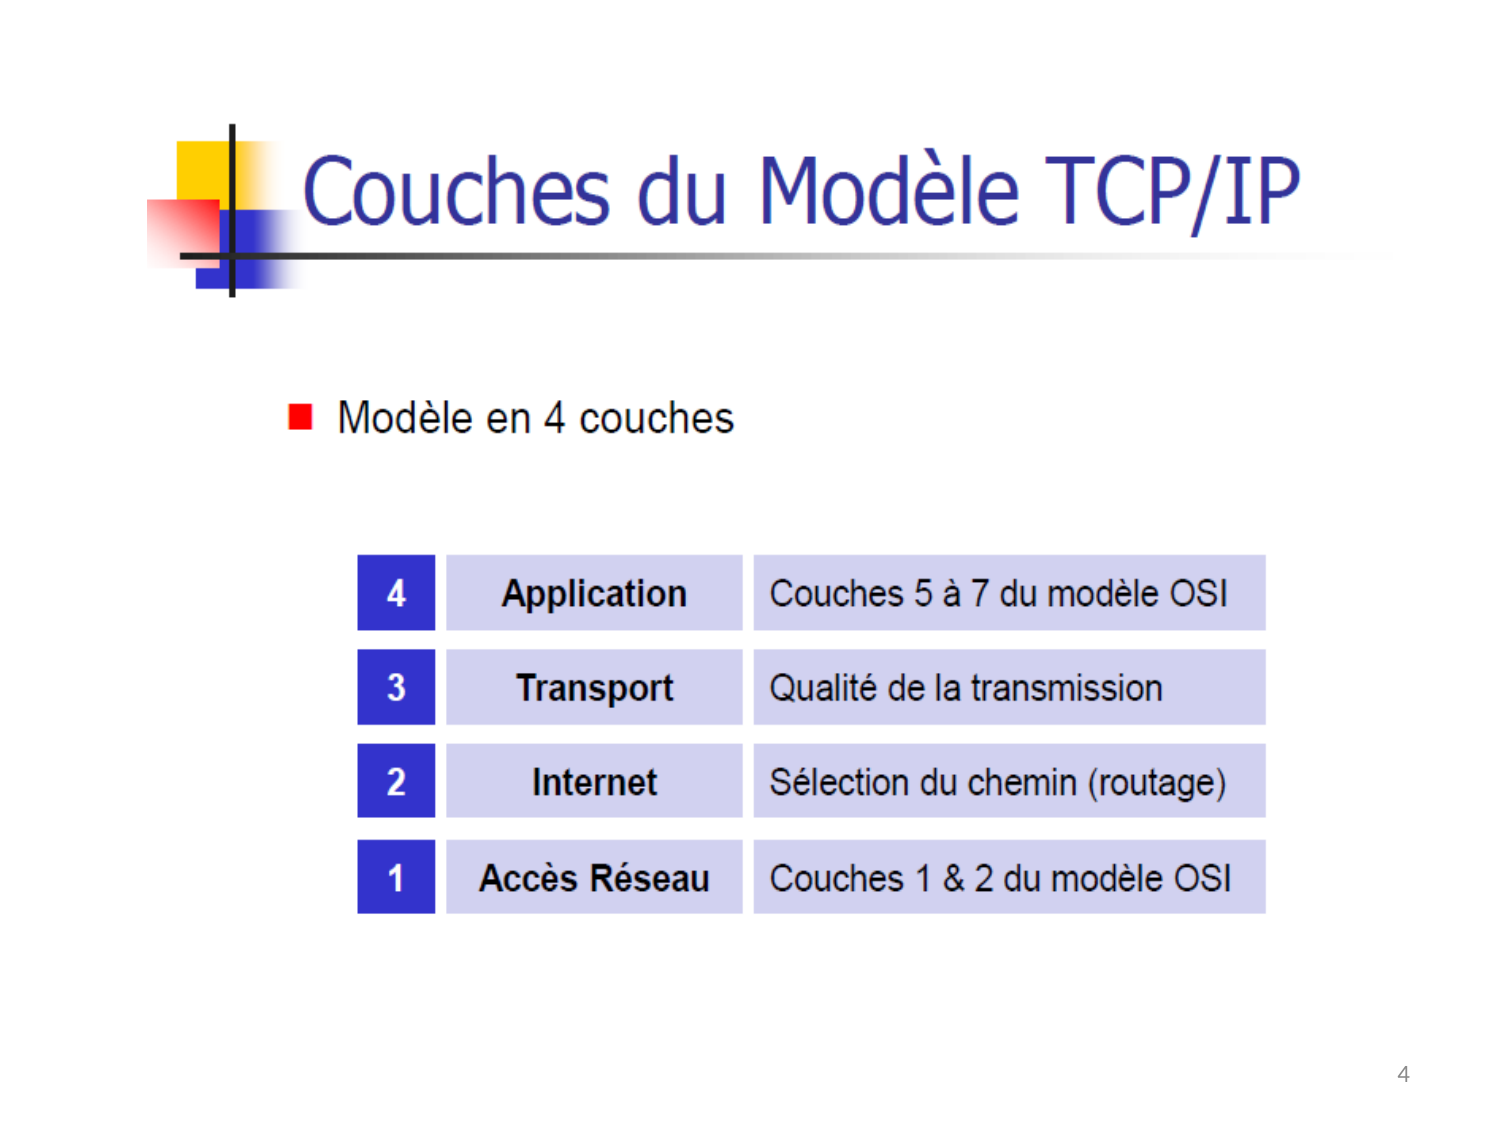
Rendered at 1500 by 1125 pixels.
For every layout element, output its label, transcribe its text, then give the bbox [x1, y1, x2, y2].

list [147, 66, 1412, 1006]
slide_number 4 [1074, 1042, 1425, 1103]
